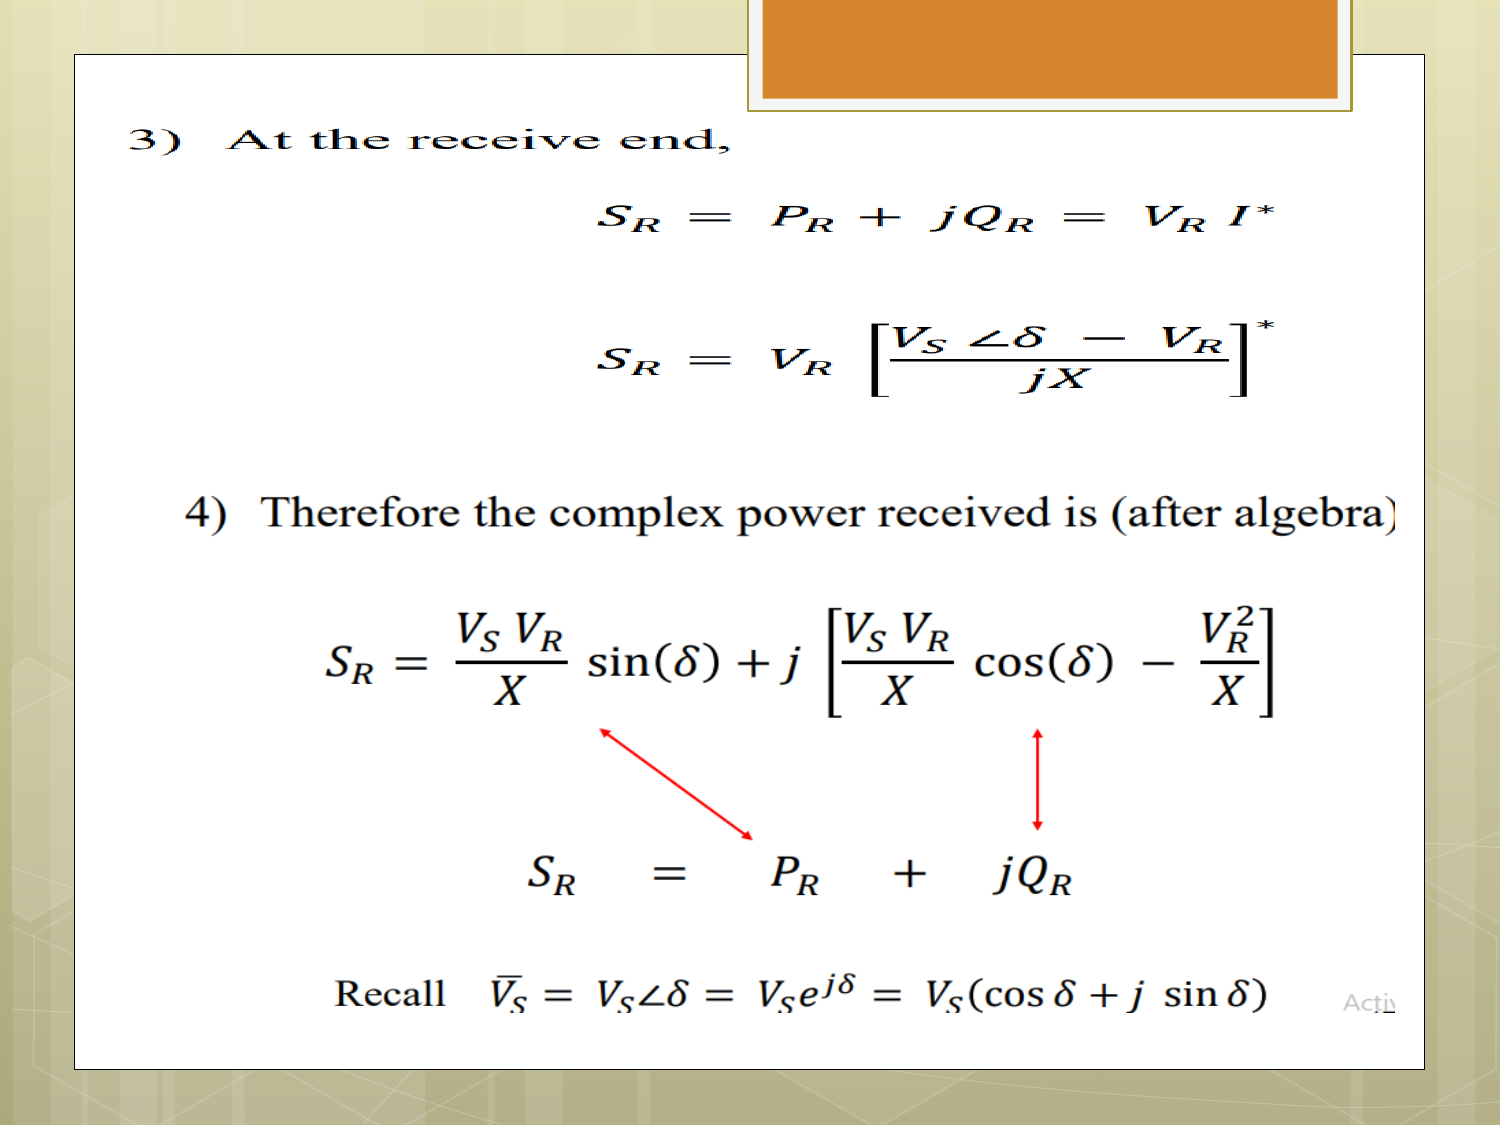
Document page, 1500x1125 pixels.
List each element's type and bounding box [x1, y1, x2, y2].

picture [170, 480, 1396, 1013]
list [104, 124, 1330, 438]
